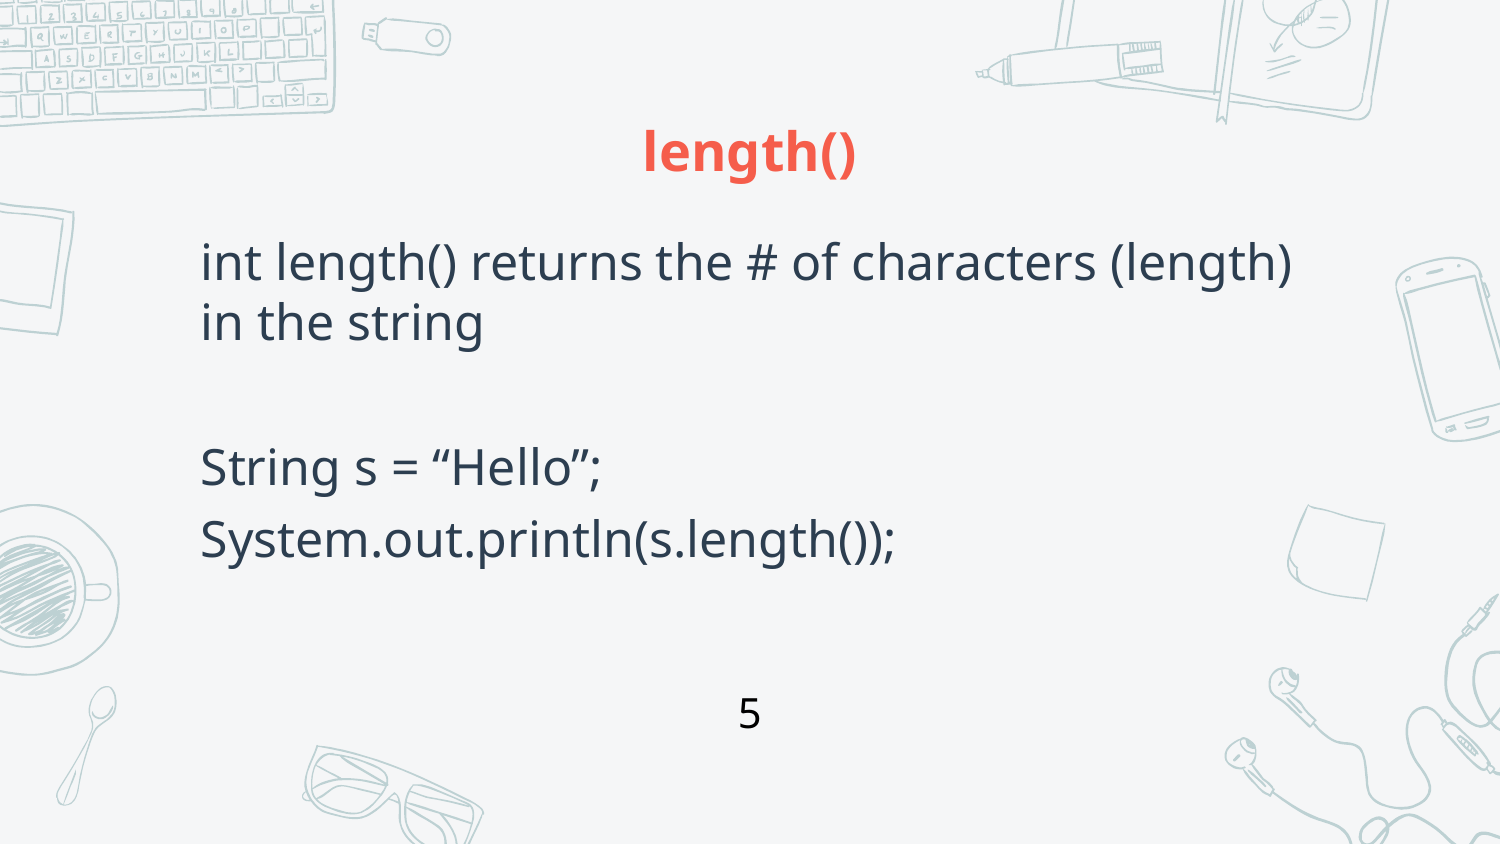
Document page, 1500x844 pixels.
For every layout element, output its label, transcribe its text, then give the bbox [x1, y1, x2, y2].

title length() [185, 102, 1315, 198]
text_box 5 [546, 671, 954, 767]
list int length() returns the # of characters (length) in the string String s = “Hello”; System.out.println(s.length()); [185, 215, 1315, 790]
